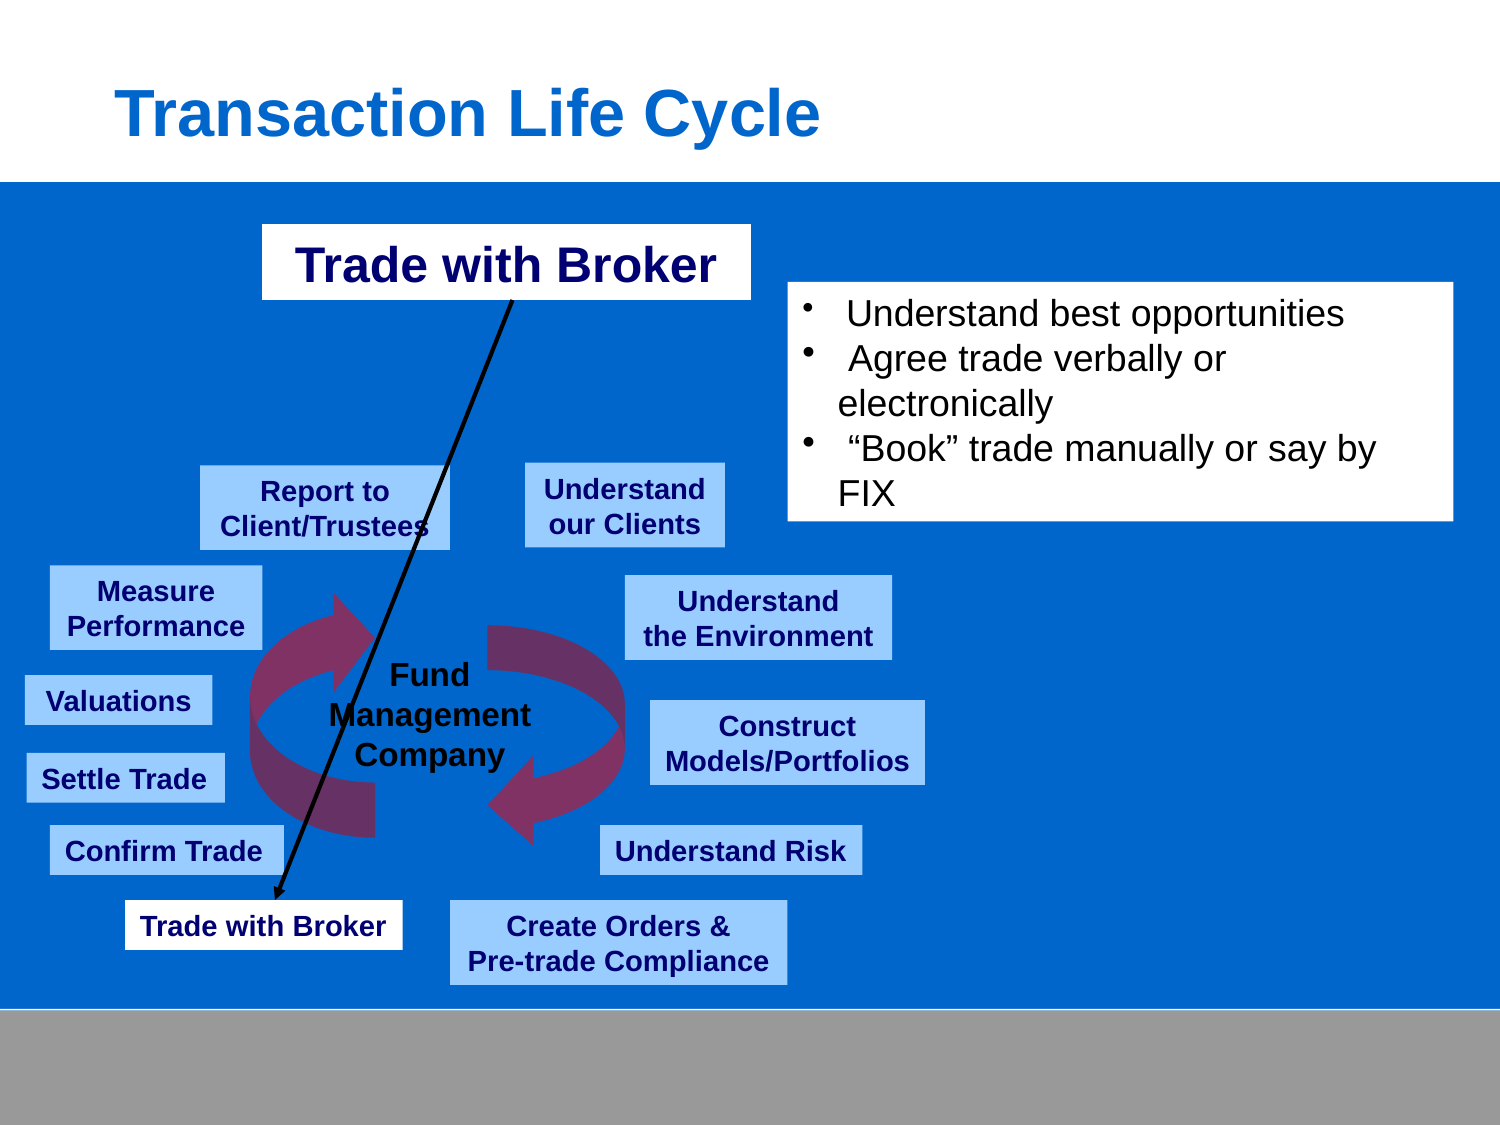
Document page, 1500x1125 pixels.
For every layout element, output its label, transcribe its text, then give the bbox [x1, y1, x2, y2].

text_box Understand our Clients [525, 462, 725, 548]
text_box [273, 781, 323, 901]
text_box Trade with Broker [125, 900, 403, 950]
text_box Fund Management Company [299, 645, 561, 781]
text_box Understand the Environment [624, 575, 893, 660]
text_box [249, 592, 376, 823]
text_box Measure Performance [49, 565, 263, 650]
text_box Understand Risk [600, 825, 863, 875]
text_box Construct Models/Portfolios [650, 700, 925, 785]
text_box Understand best opportunities Agree trade verbally or electronically “Book” trade manually or say by FIX [787, 281, 1454, 522]
text_box Confirm Trade [49, 825, 284, 875]
title Transaction Life Cycle [99, 62, 1304, 158]
text_box Settle Trade [26, 752, 225, 803]
text_box Trade with Broker [262, 224, 750, 300]
text_box [487, 625, 625, 846]
text_box Create Orders & Pre-trade Compliance [450, 900, 788, 985]
text_box Report to Client/Trustees [415, 465, 450, 550]
text_box Report to Client/Trustees [200, 465, 446, 550]
text_box Valuations [24, 675, 213, 725]
